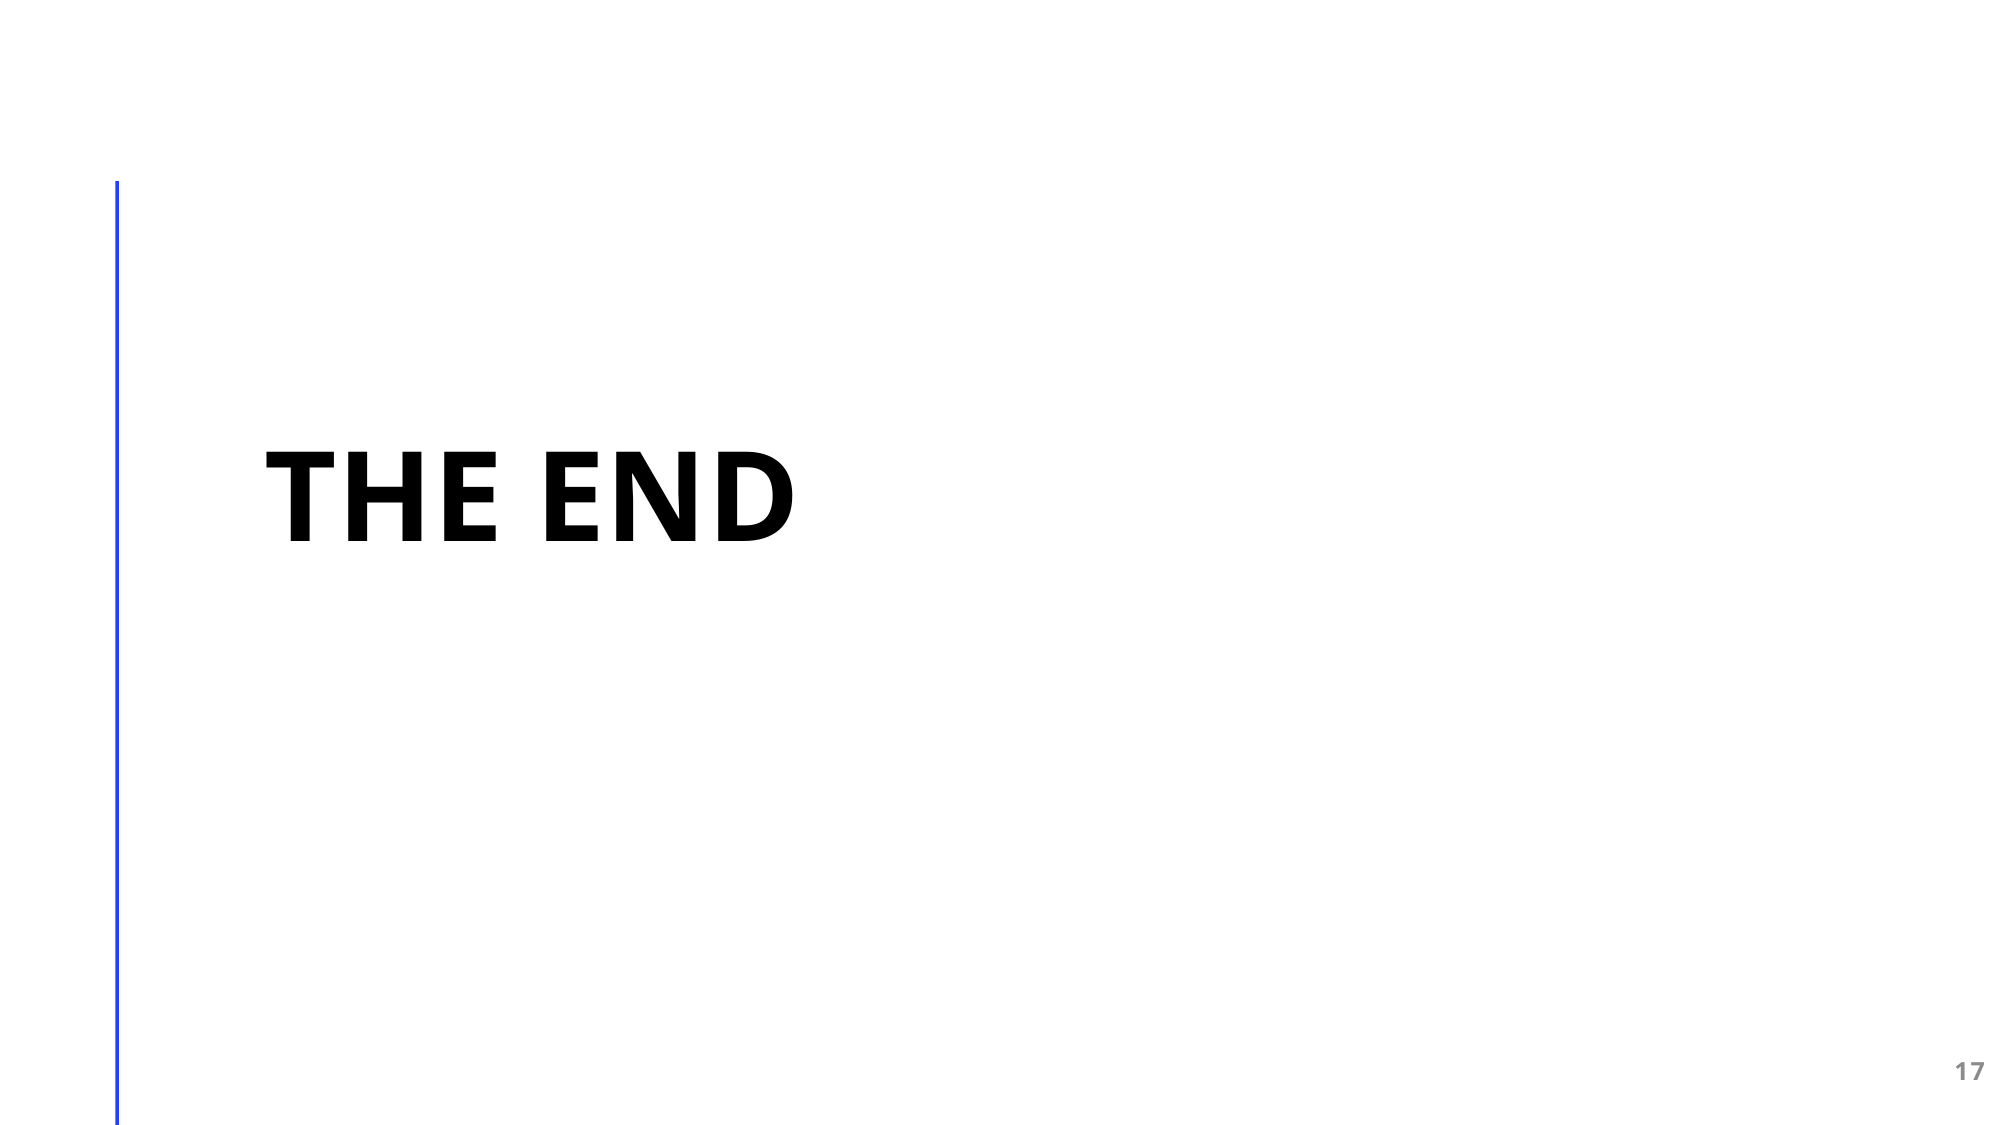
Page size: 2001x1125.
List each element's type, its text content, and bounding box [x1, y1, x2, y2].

slide_number 17 [1550, 1042, 2000, 1103]
title The End [249, 184, 1750, 576]
